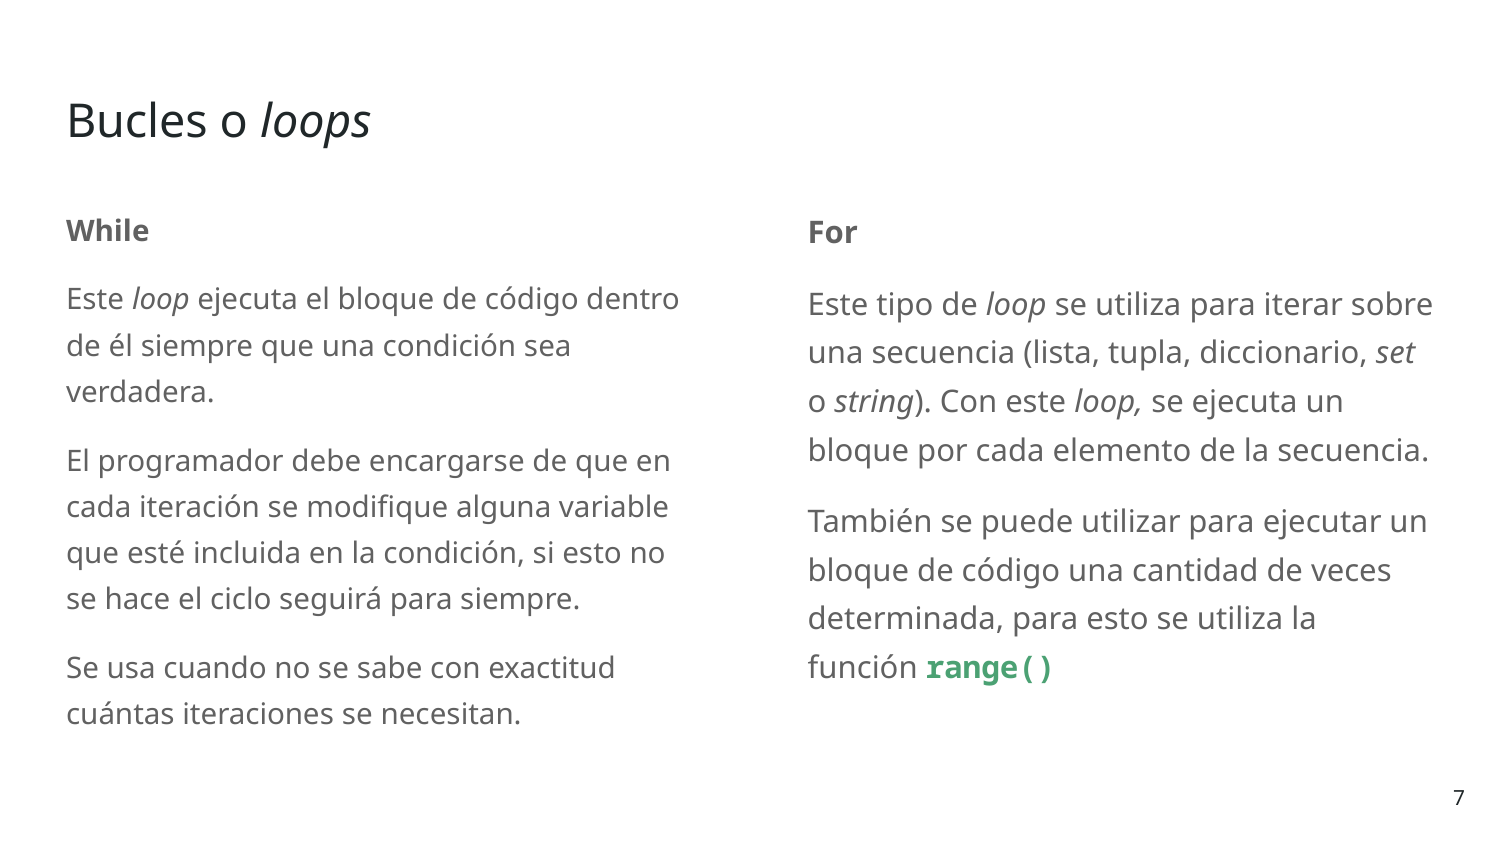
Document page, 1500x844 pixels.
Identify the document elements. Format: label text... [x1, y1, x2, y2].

list While Este loop ejecuta el bloque de código dentro de él siempre que una condición sea verdadera. El programador debe encargarse de que en cada iteración se modifique alguna variable que esté incluida en la condición, si esto no se hace el ciclo seguirá para siempre. Se usa cuando no se sabe con exactitud cuántas iteraciones se necesitan. [51, 189, 708, 750]
slide_number ‹#› [1389, 764, 1480, 830]
title Bucles o loops [51, 72, 1449, 167]
list For Este tipo de loop se utiliza para iterar sobre una secuencia (lista, tupla, diccionario, set o string). Con este loop, se ejecuta un bloque por cada elemento de la secuencia. También se puede utilizar para ejecutar un bloque de código una cantidad de veces determinada, para esto se utiliza la función range() [792, 189, 1449, 750]
